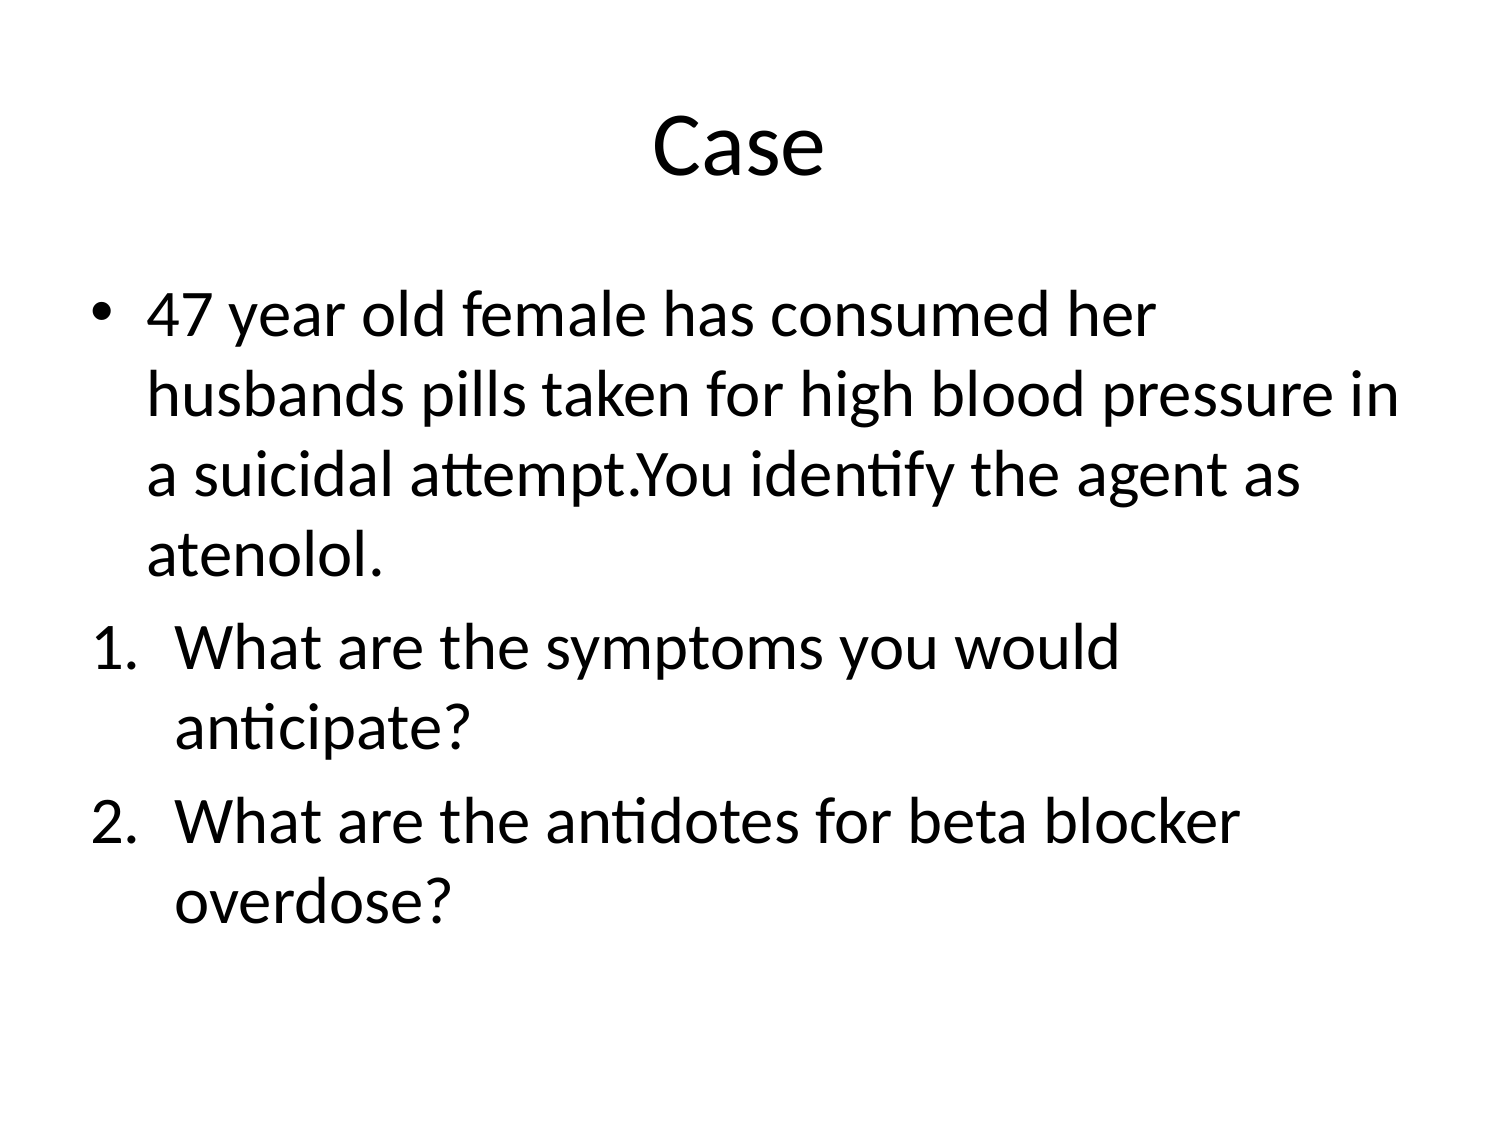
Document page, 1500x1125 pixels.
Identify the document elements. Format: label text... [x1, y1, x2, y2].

title Case [75, 45, 1425, 233]
list 47 year old female has consumed her husbands pills taken for high blood pressure in a suicidal attempt.You identify the agent as atenolol. What are the symptoms you would anticipate? What are the antidotes for beta blocker overdose? [75, 262, 1425, 1005]
